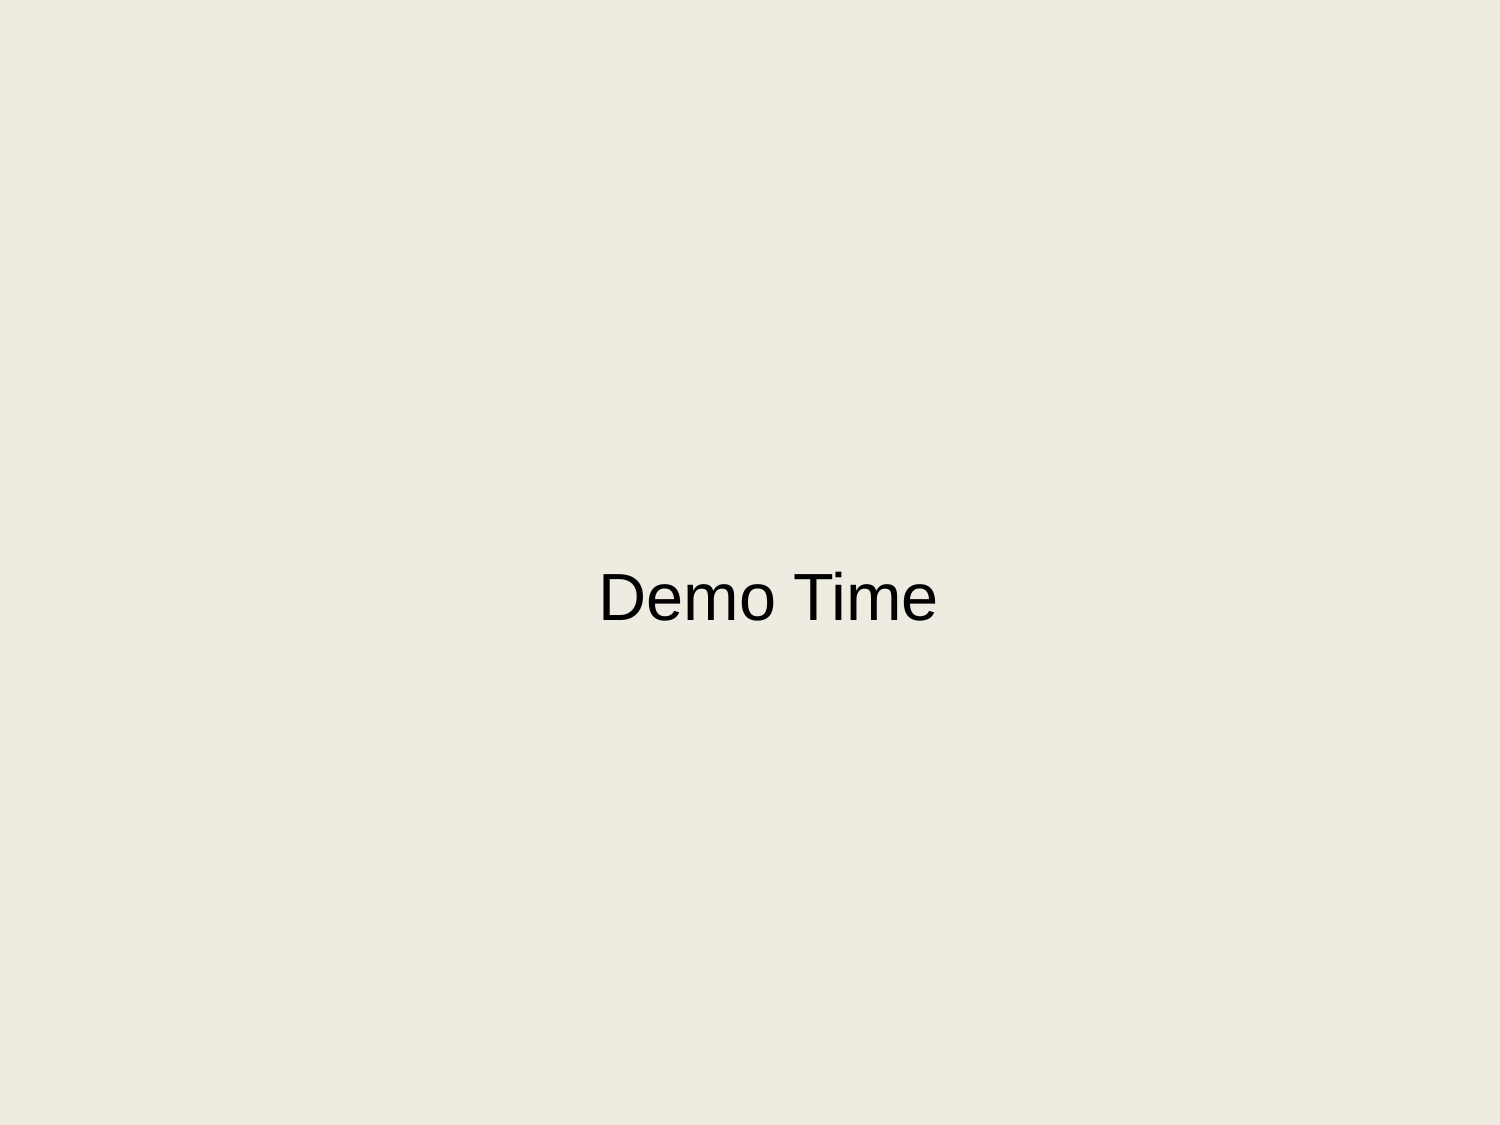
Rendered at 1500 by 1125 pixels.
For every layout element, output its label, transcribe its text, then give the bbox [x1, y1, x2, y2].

title Demo Time [150, 529, 1388, 659]
